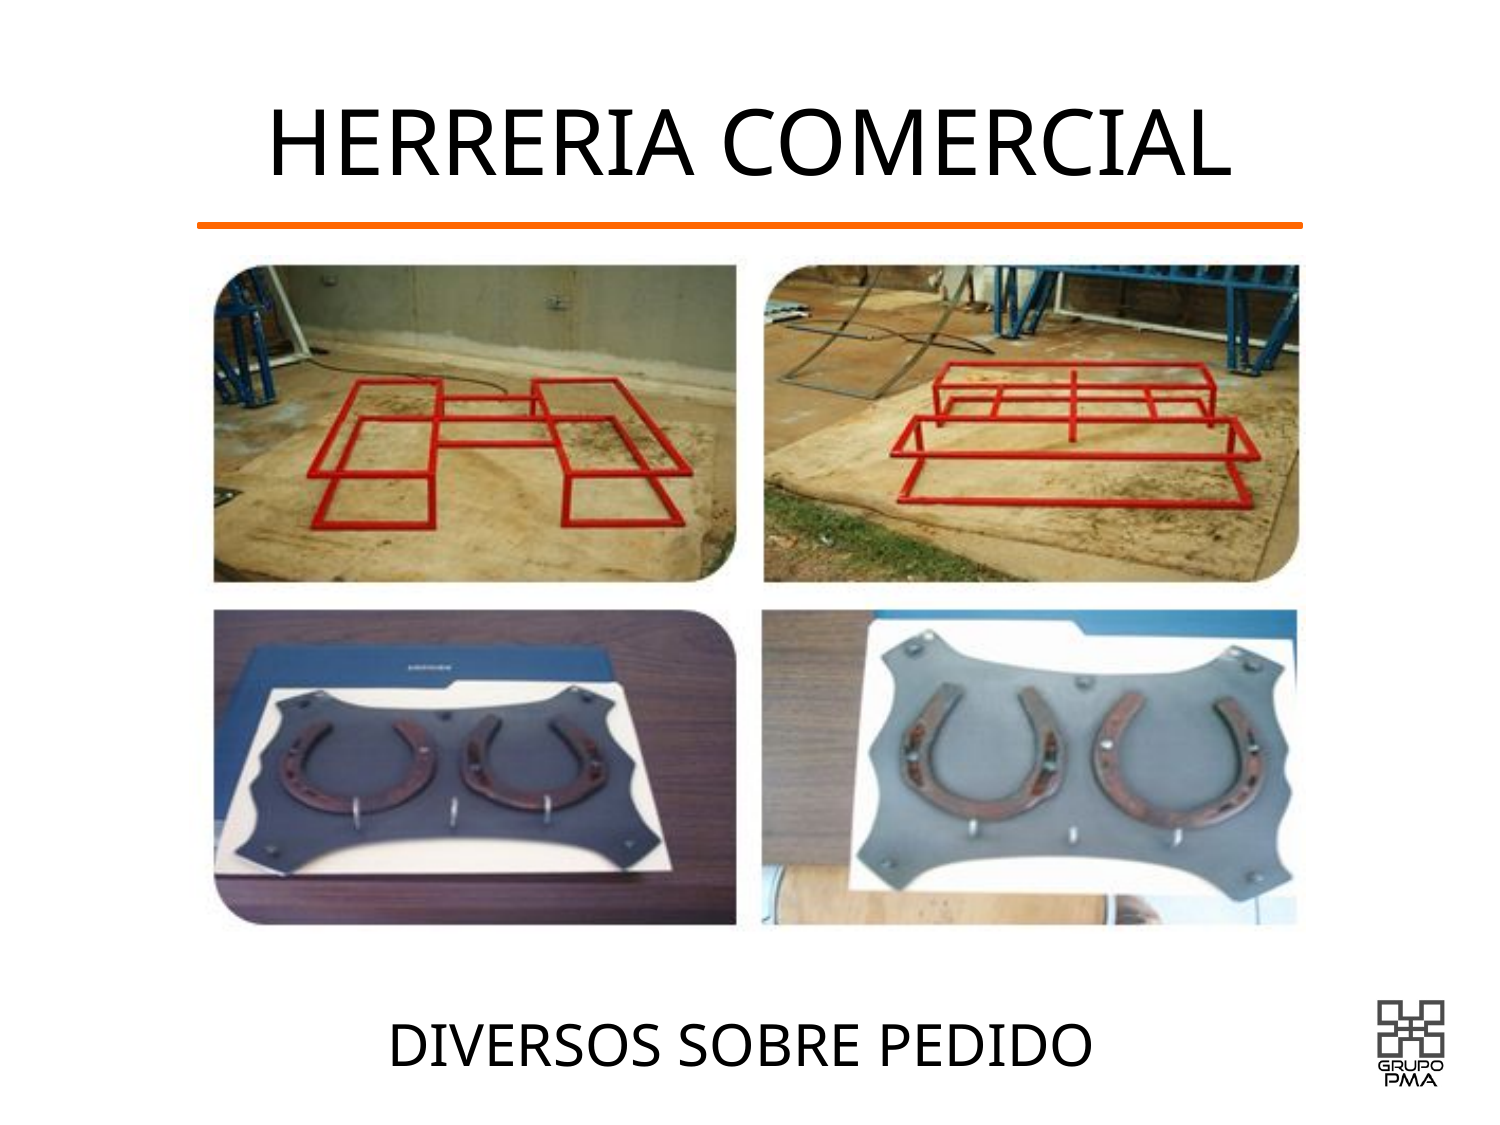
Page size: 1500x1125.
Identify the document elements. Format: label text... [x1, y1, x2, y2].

title HERRERIA COMERCIAL [75, 45, 1425, 233]
text_box DIVERSOS SOBRE PEDIDO [192, 980, 1306, 1106]
text_box [197, 222, 1303, 229]
picture [1376, 999, 1445, 1088]
picture [189, 255, 1306, 972]
